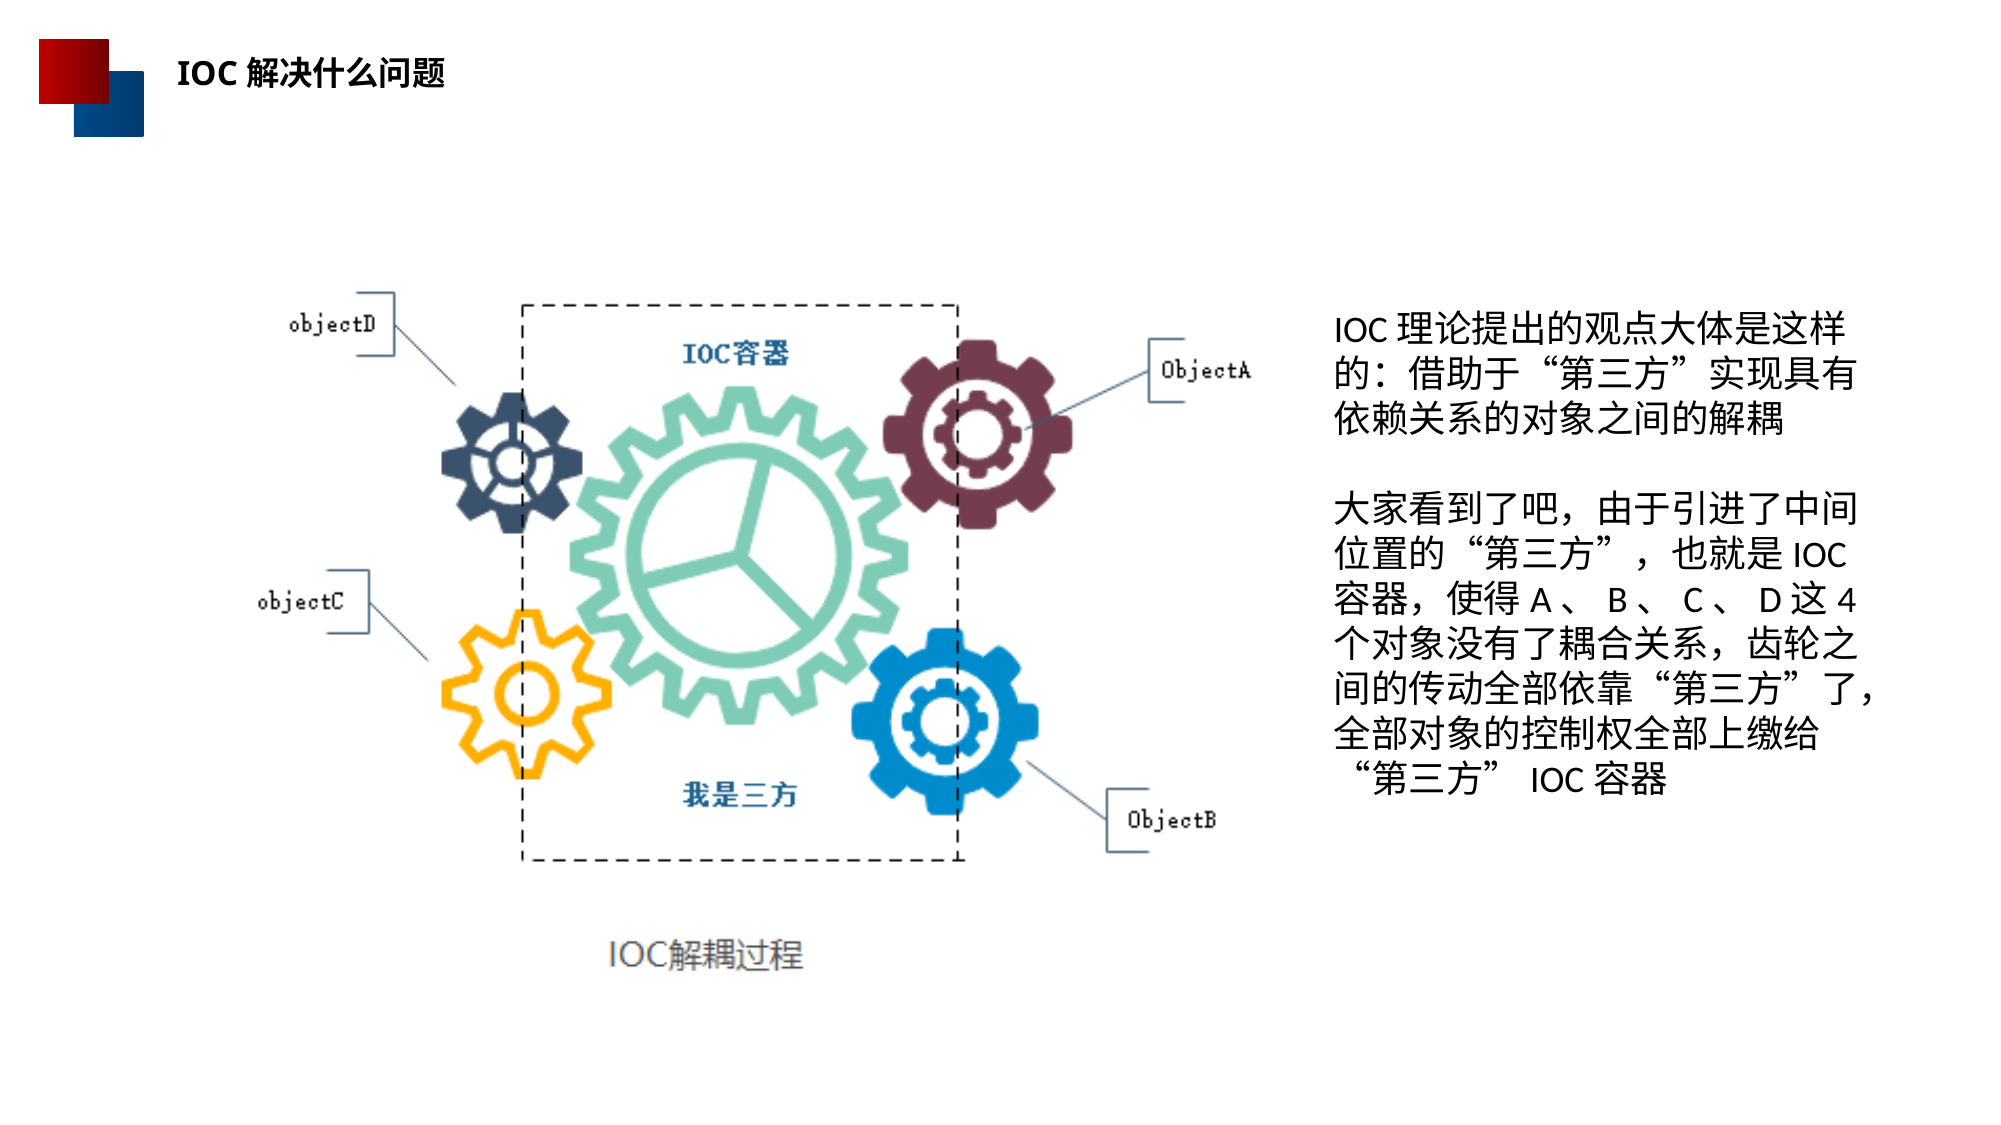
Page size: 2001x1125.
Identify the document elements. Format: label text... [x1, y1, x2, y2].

picture [173, 246, 1262, 986]
text_box IOC解决什么问题 [150, 39, 663, 106]
text_box IOC理论提出的观点大体是这样的：借助于“第三方”实现具有依赖关系的对象之间的解耦 大家看到了吧，由于引进了中间位置的“第三方”，也就是IOC容器，使得A、B、C、D这4个对象没有了耦合关系，齿轮之间的传动全部依靠“第三方”了，全部对象的控制权全部上缴给“第三方”IOC容器 [1318, 297, 1883, 808]
